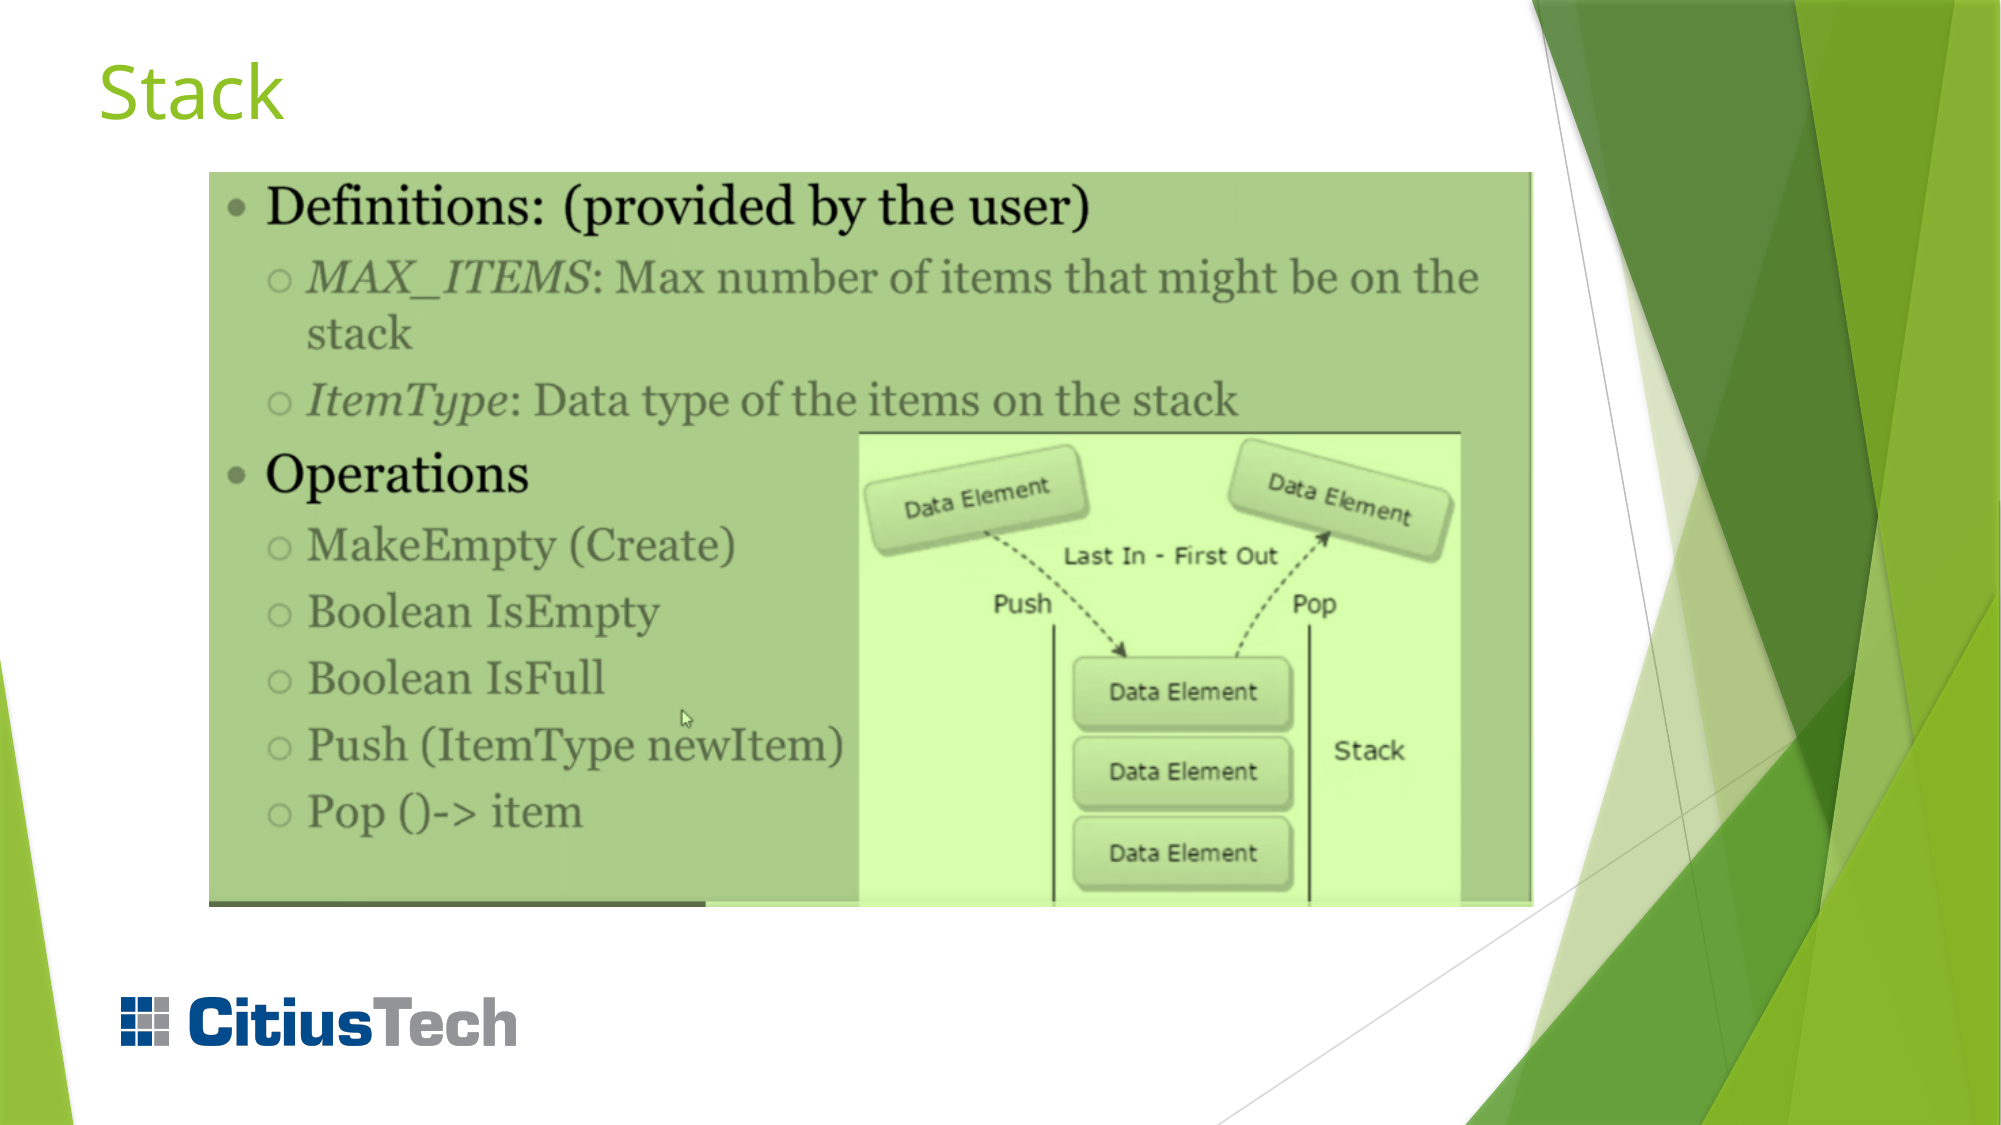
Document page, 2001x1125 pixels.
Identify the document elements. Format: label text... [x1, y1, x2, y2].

picture [208, 172, 1535, 908]
title Stack [83, 37, 1495, 254]
picture [121, 997, 516, 1046]
